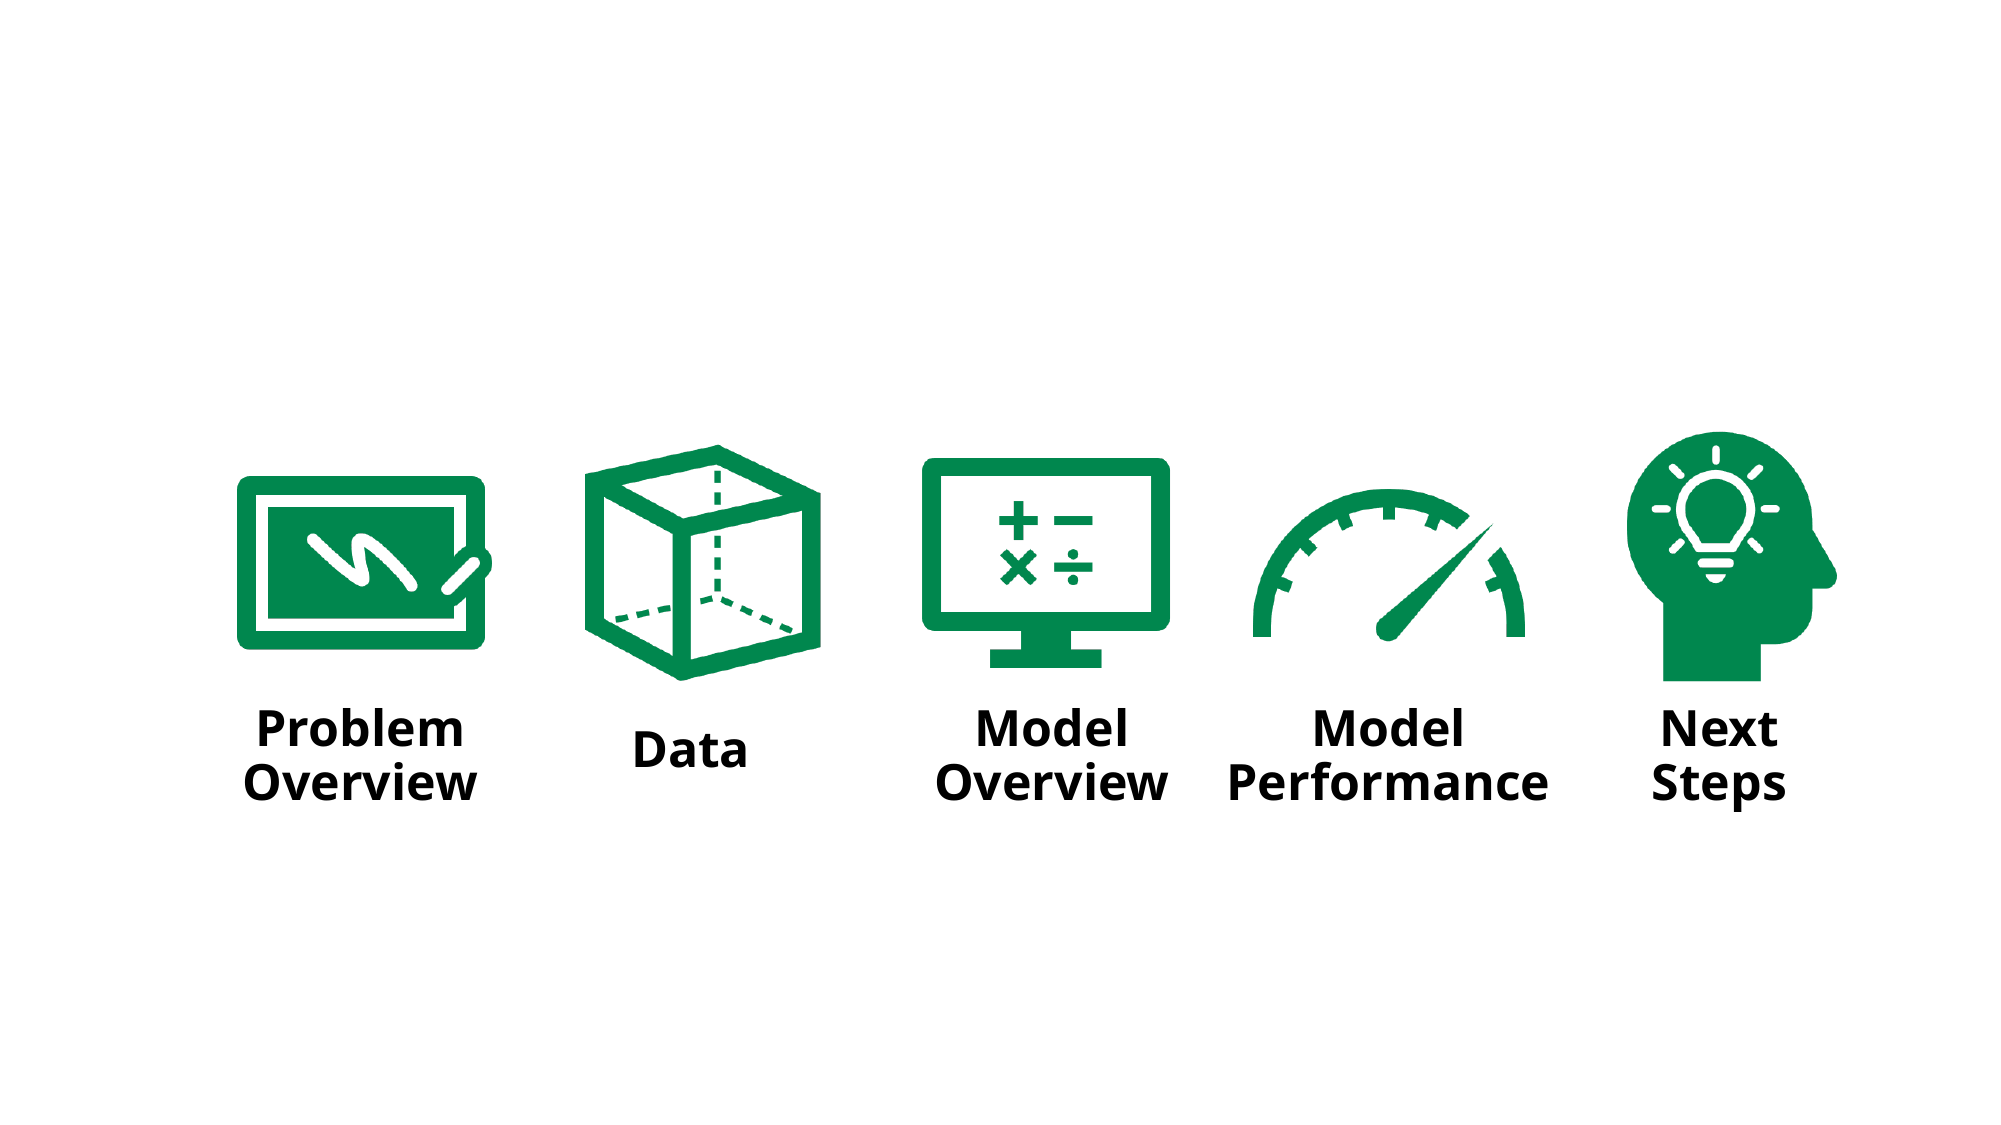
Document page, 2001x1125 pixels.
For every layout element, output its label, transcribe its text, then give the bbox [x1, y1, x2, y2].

text_box Model Performance [1168, 692, 1499, 819]
picture [212, 414, 509, 711]
title Problem Overview [140, 692, 580, 819]
picture [1240, 414, 1537, 711]
text_box Next Steps [1499, 692, 1939, 819]
picture [897, 414, 1194, 711]
text_box Data [471, 704, 832, 786]
picture [1583, 414, 1880, 711]
text_box Model Overview [832, 692, 1168, 819]
picture [554, 414, 851, 711]
